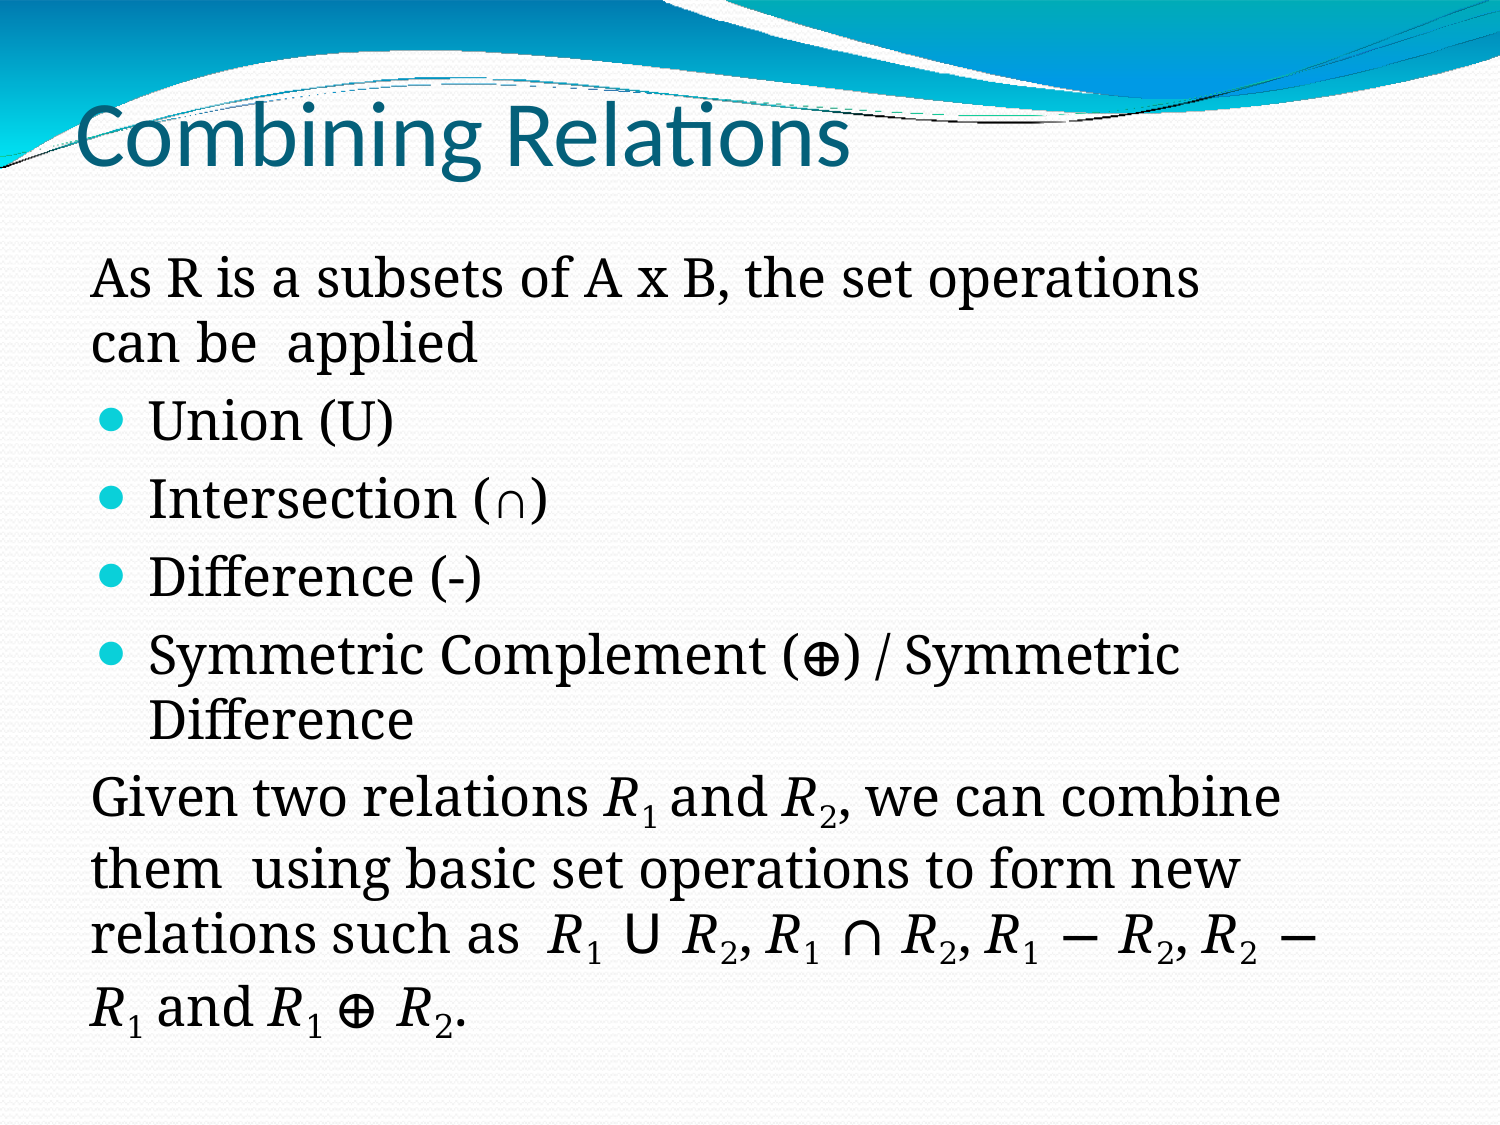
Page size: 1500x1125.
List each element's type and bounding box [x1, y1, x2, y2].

text_box [0, 0, 1500, 1125]
